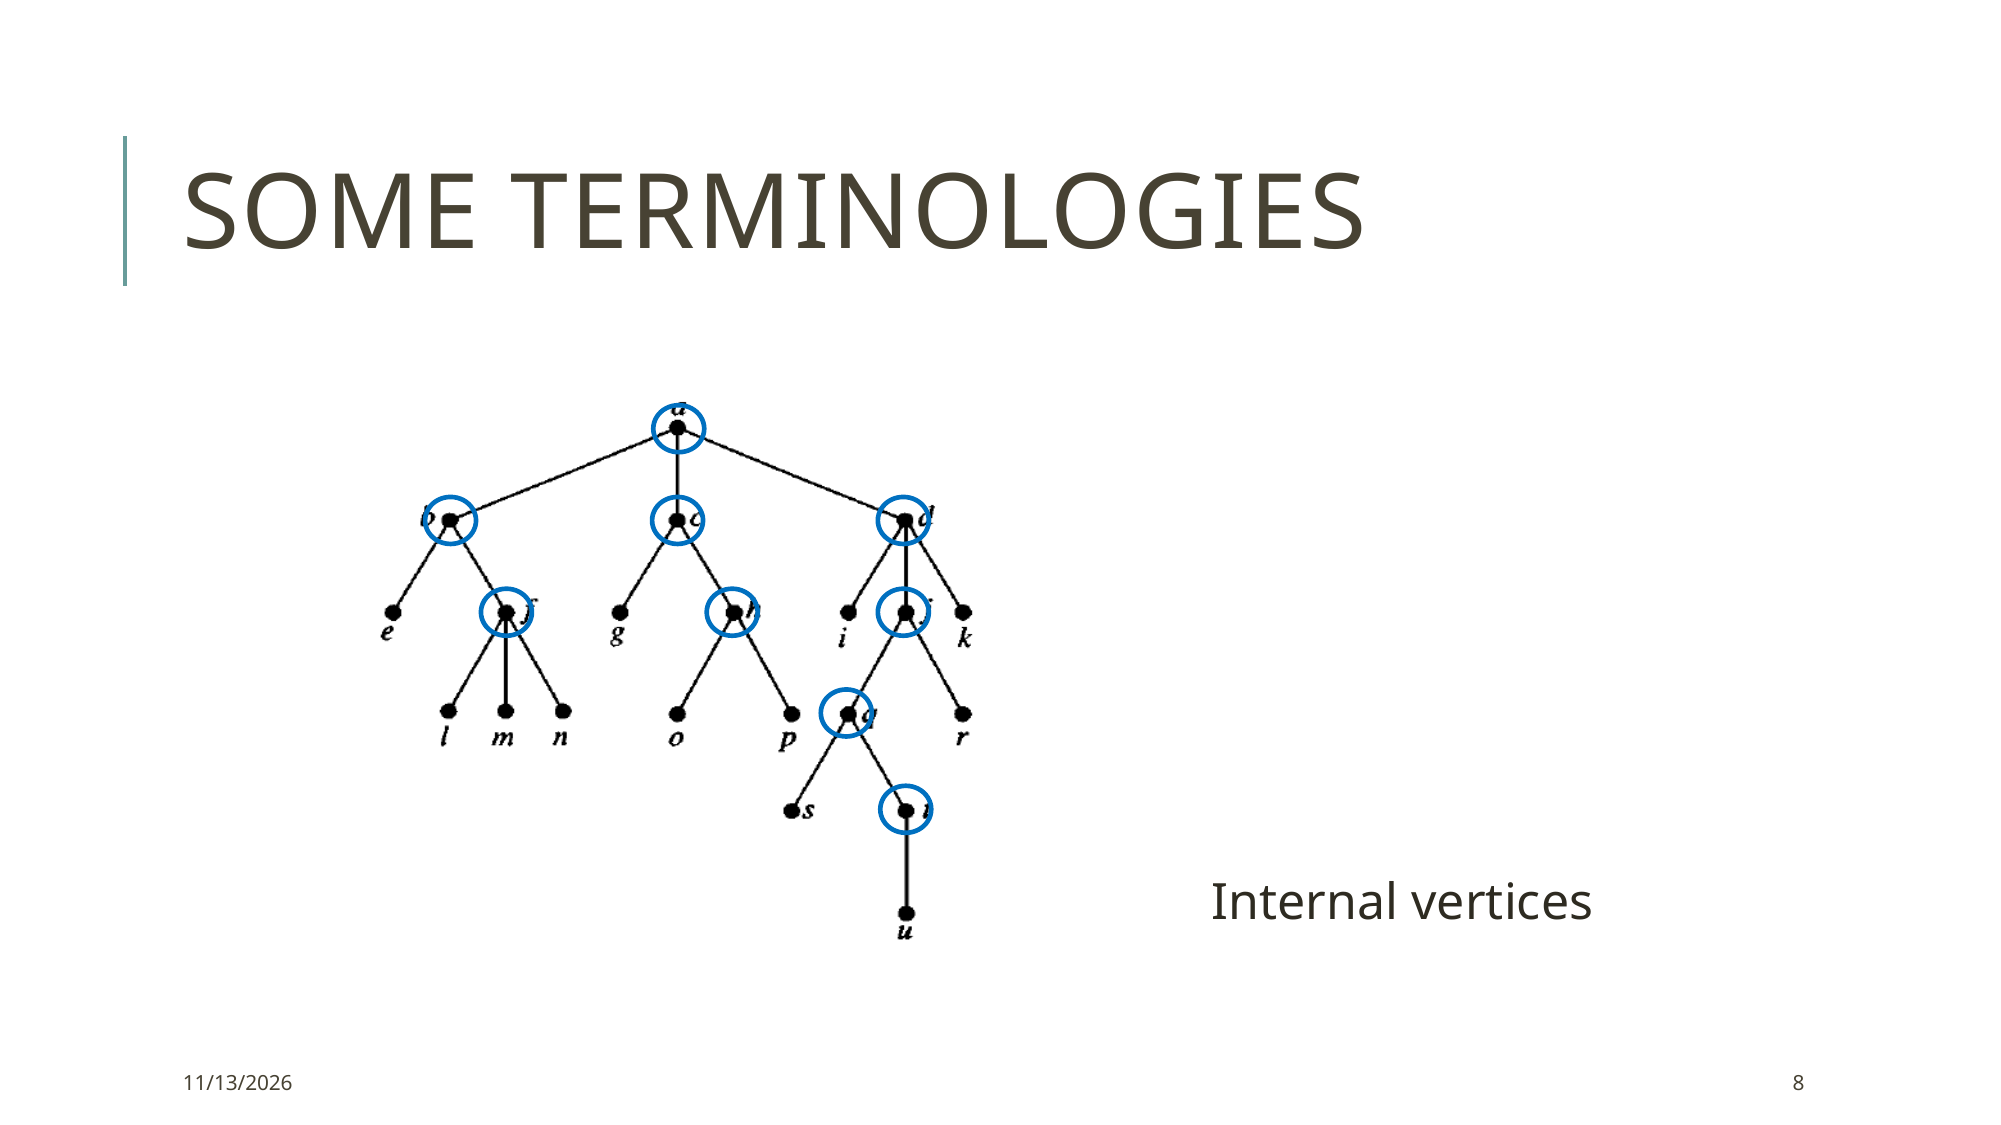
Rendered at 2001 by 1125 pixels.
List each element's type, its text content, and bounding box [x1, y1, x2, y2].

slide_number 8 [1777, 1061, 1938, 1107]
text_box Internal vertices [1196, 861, 1609, 937]
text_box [345, 382, 1012, 962]
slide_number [168, 1061, 522, 1107]
title Some terminologies [168, 96, 1763, 342]
